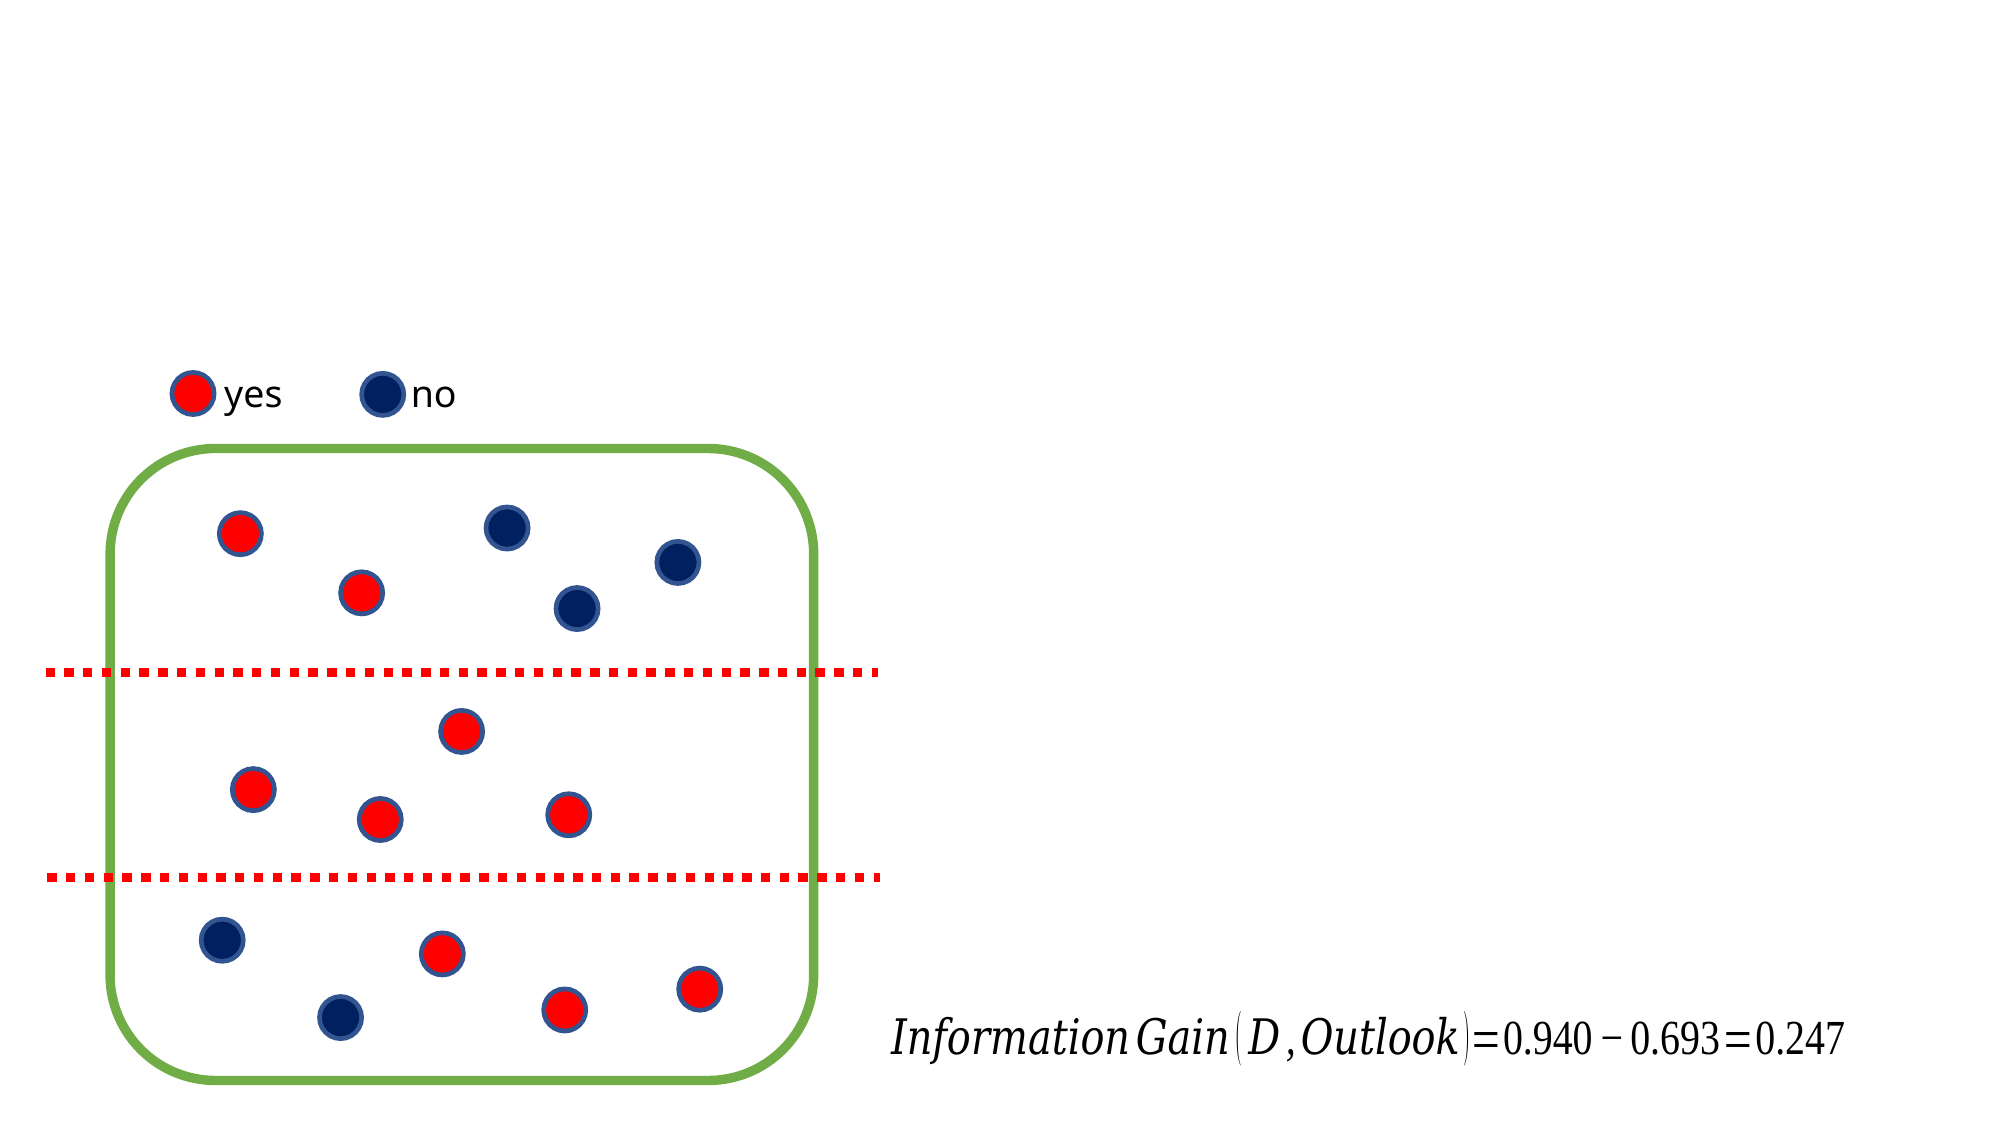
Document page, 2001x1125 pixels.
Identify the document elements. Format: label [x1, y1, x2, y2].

text_box [45, 447, 880, 1082]
text_box [170, 362, 298, 423]
text_box [360, 362, 472, 423]
